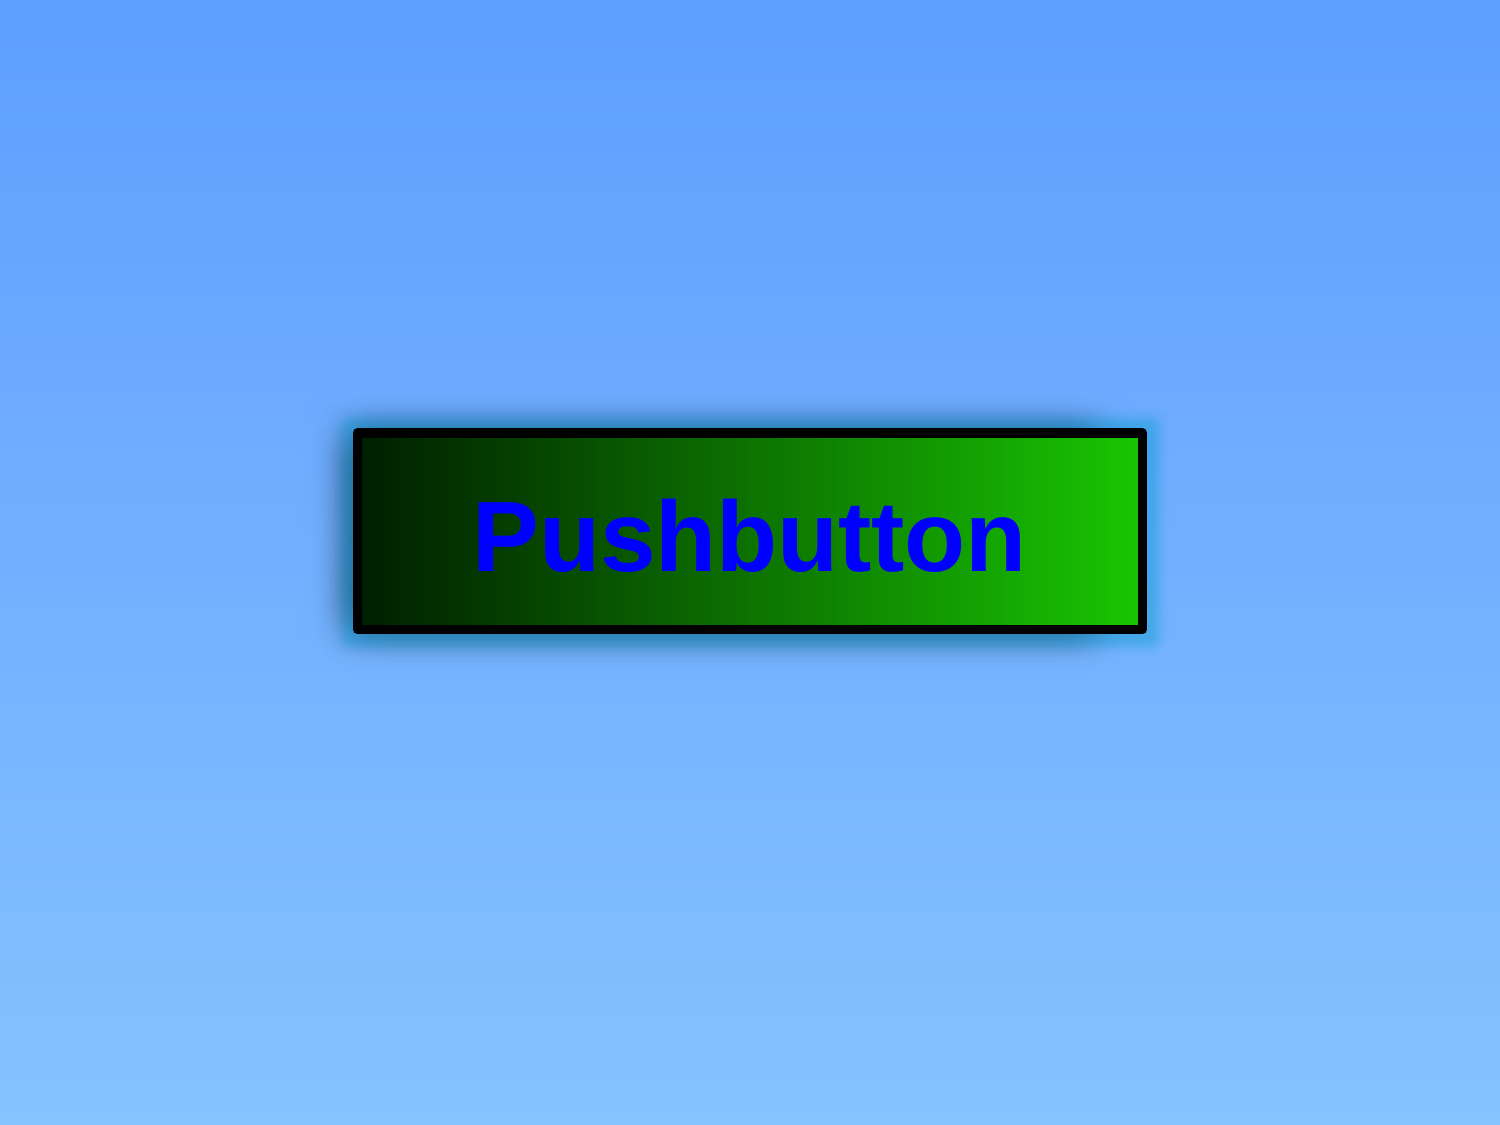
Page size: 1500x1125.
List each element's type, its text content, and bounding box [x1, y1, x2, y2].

text_box Pushbutton [355, 431, 1144, 632]
